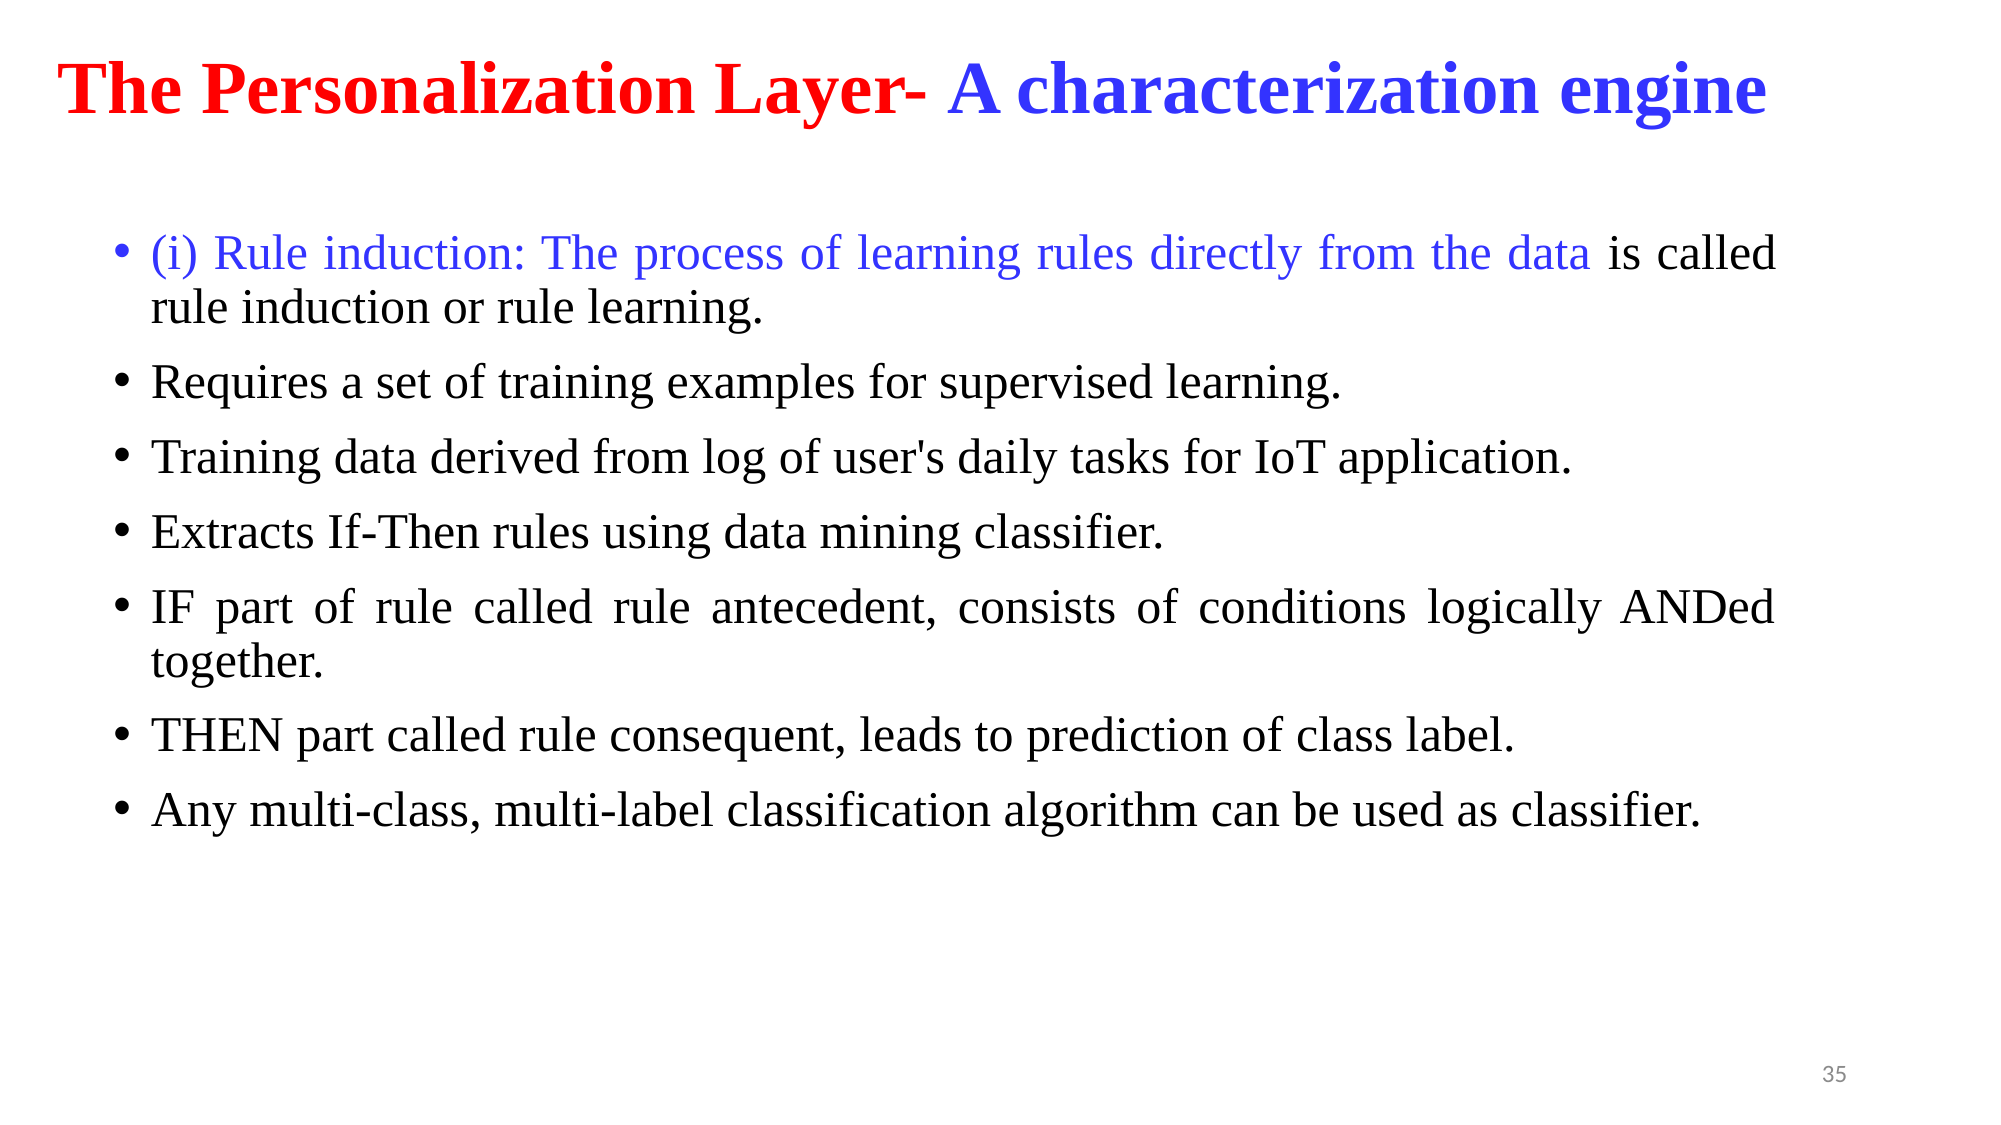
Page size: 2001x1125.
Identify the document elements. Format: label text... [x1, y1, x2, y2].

slide_number 35 [1412, 1042, 1863, 1103]
list (i) Rule induction: The process of learning rules directly from the data is called rule induction or rule learning. Requires a set of training examples for supervised learning. Training data derived from log of user's daily tasks for IoT application. Extracts If-Then rules using data mining classifier. IF part of rule called rule antecedent, consists of conditions logically ANDed together. THEN part called rule consequent, leads to prediction of class label. Any multi-class, multi-label classification algorithm can be used as classifier. [98, 219, 1792, 1022]
title The Personalization Layer- A characterization engine [42, 0, 1897, 199]
